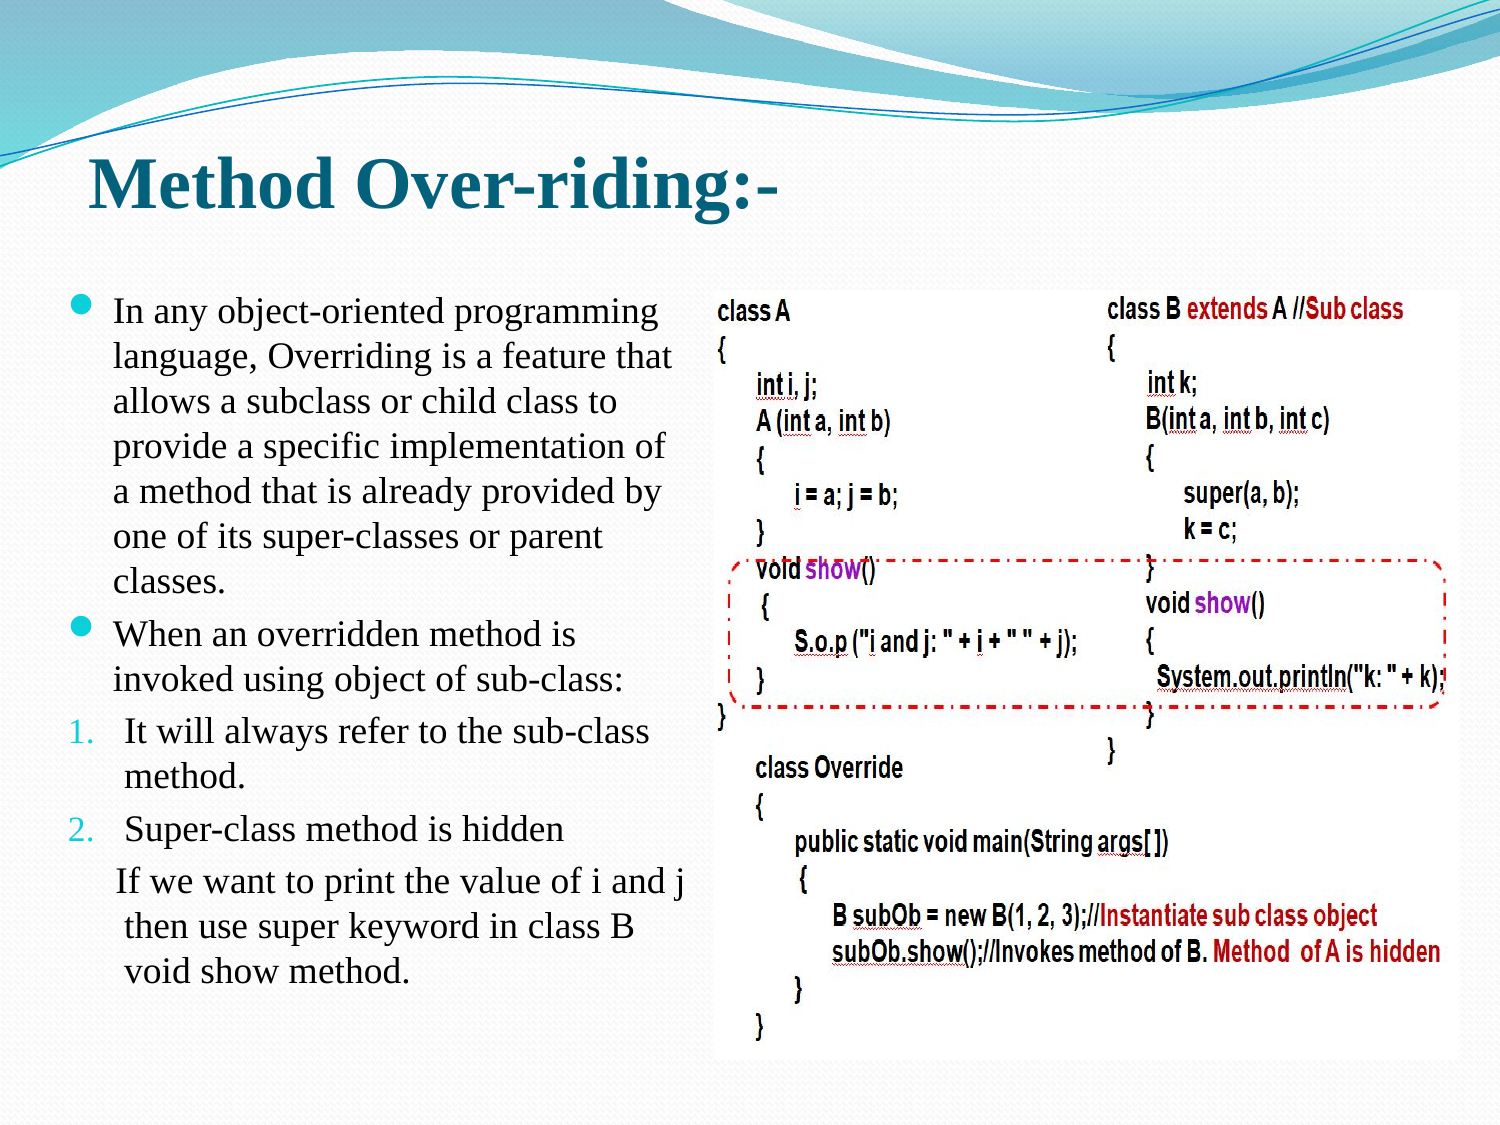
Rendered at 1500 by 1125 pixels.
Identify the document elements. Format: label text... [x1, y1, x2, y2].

list In any object-oriented programming language, Overriding is a feature that allows a subclass or child class to provide a specific implementation of a method that is already provided by one of its super-classes or parent classes. When an overridden method is invoked using object of sub-class: It will always refer to the sub-class method. Super-class method is hidden If we want to print the value of i and j then use super keyword in class B void show method. [53, 278, 716, 1007]
title Method Over-riding:- [88, 125, 1439, 289]
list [714, 290, 1459, 1059]
